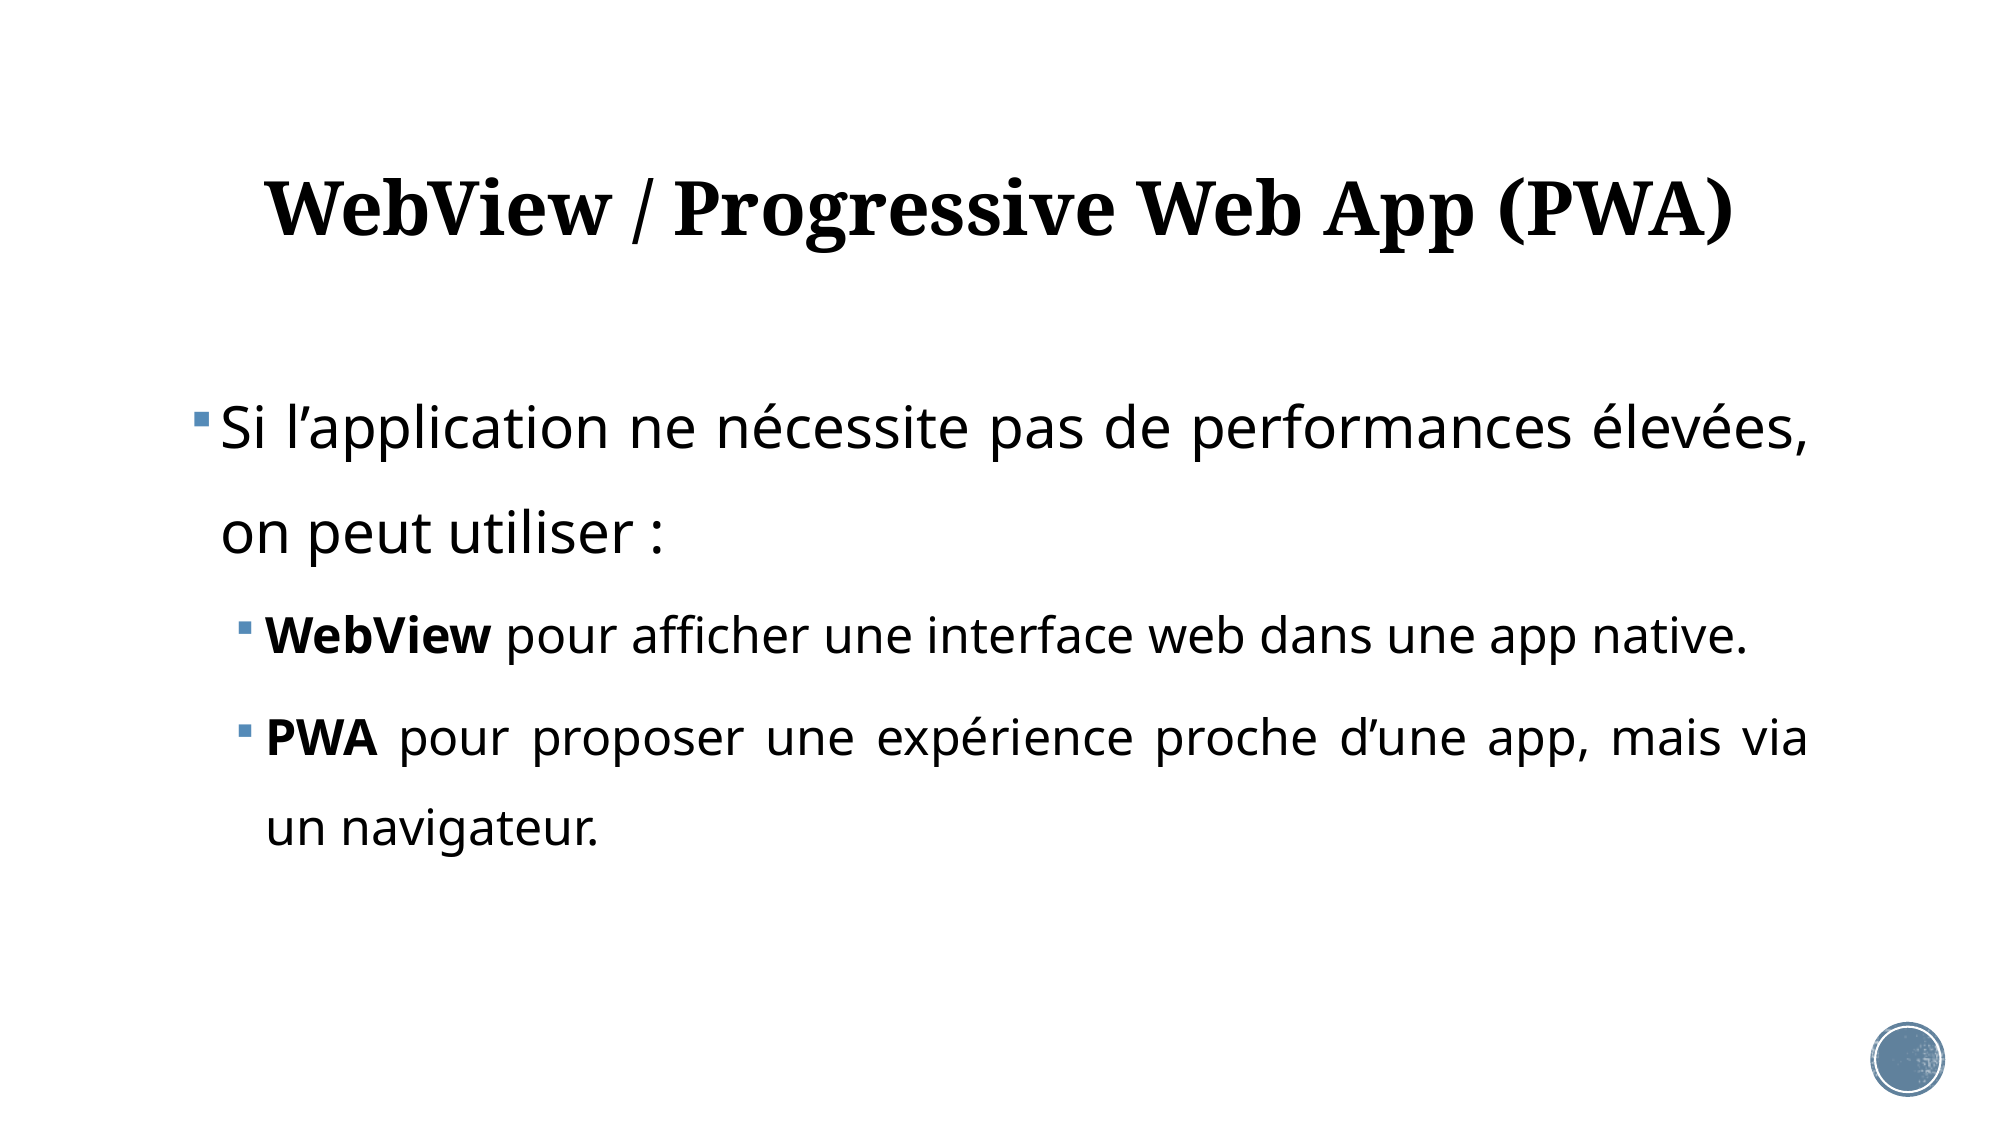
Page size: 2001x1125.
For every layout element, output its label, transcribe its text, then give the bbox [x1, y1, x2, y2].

list Si l’application ne nécessite pas de performances élevées, on peut utiliser : WebView pour afficher une interface web dans une app native. PWA pour proposer une expérience proche d’une app, mais via un navigateur. [175, 348, 1826, 1013]
title WebView / Progressive Web App (PWA) [175, 79, 1826, 344]
